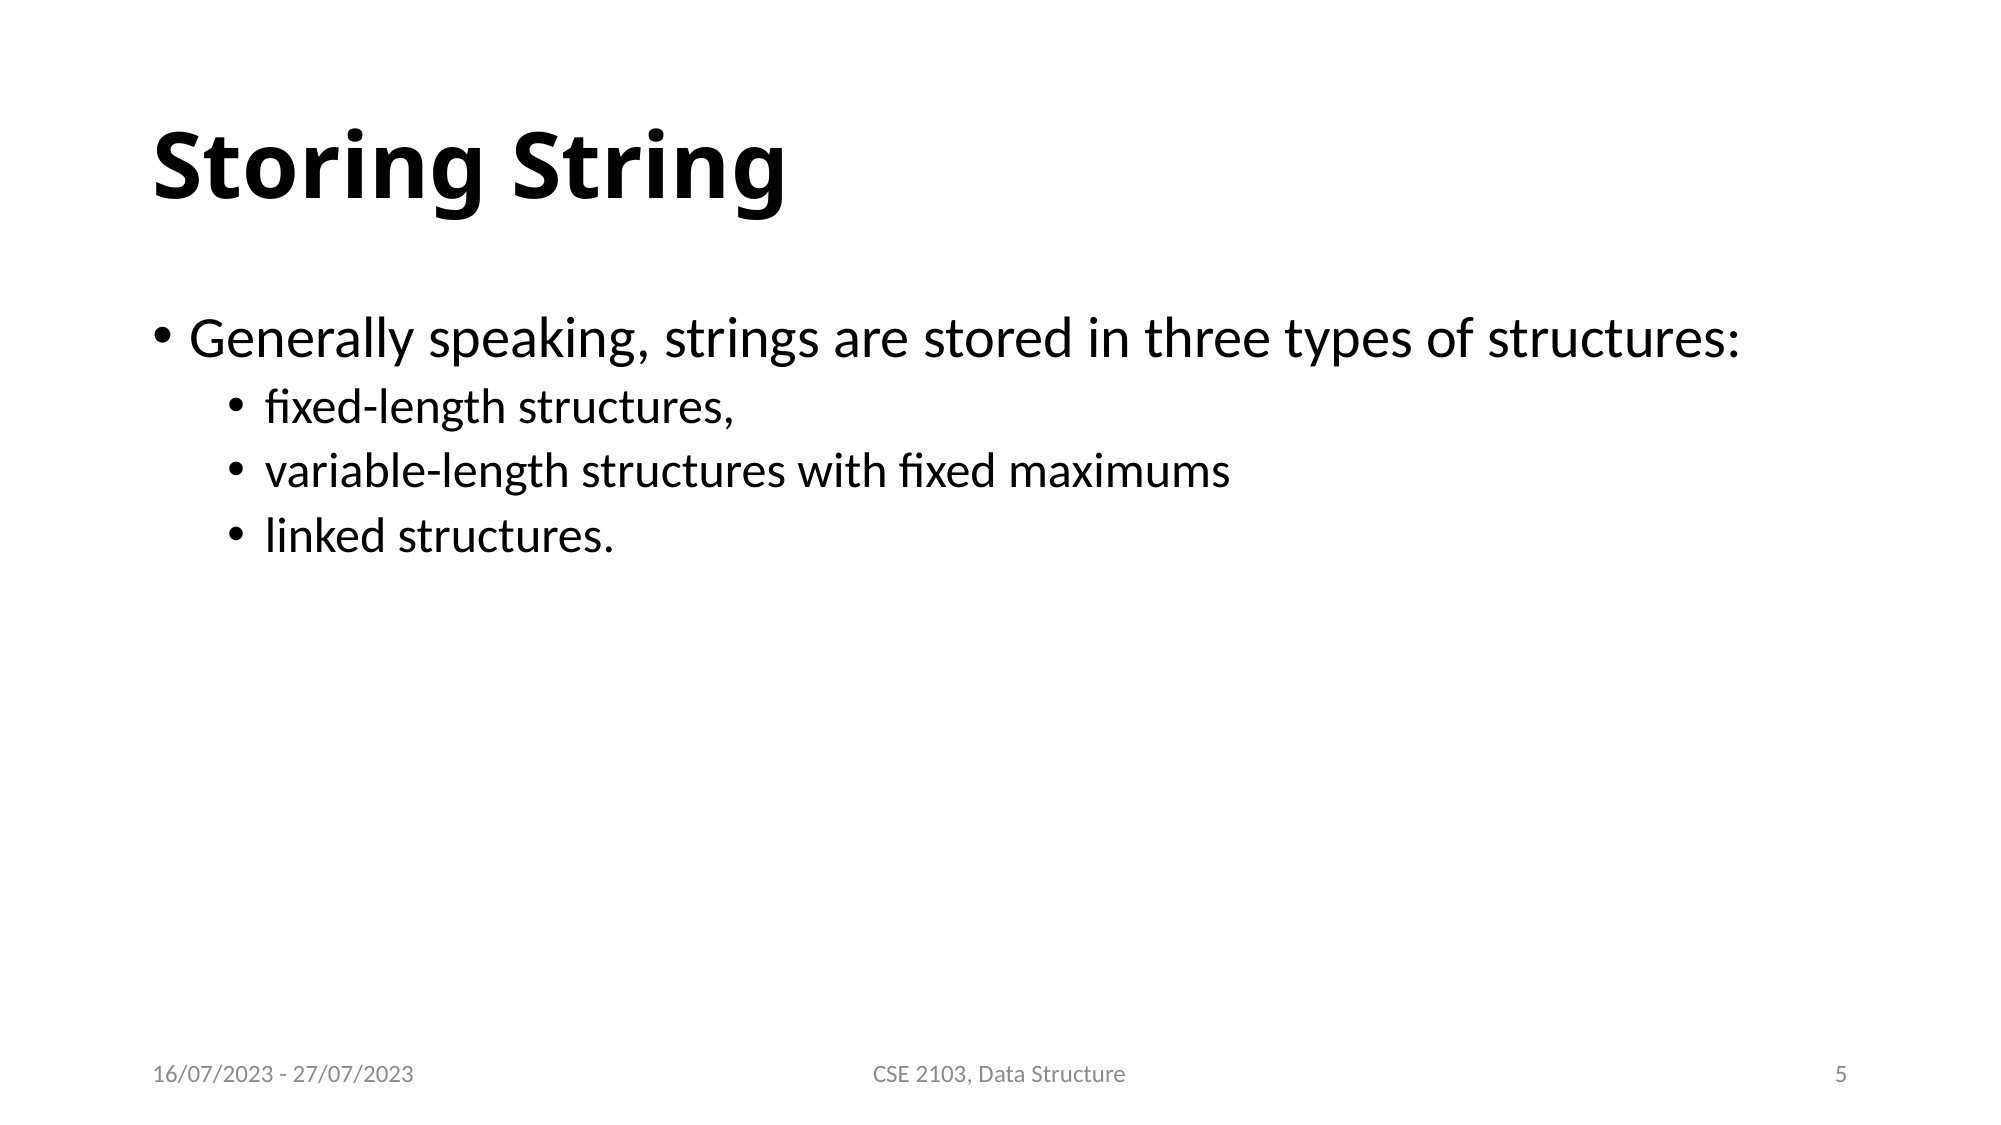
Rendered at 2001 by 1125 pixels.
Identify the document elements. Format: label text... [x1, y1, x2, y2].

slide_number 5 [1412, 1042, 1863, 1103]
title Storing String [137, 59, 1863, 278]
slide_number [137, 1042, 588, 1103]
footer CSE 2103, Data Structure [662, 1042, 1338, 1103]
list Generally speaking, strings are stored in three types of structures: fixed-length structures, variable-length structures with fixed maximums linked structures. [137, 299, 1863, 1014]
